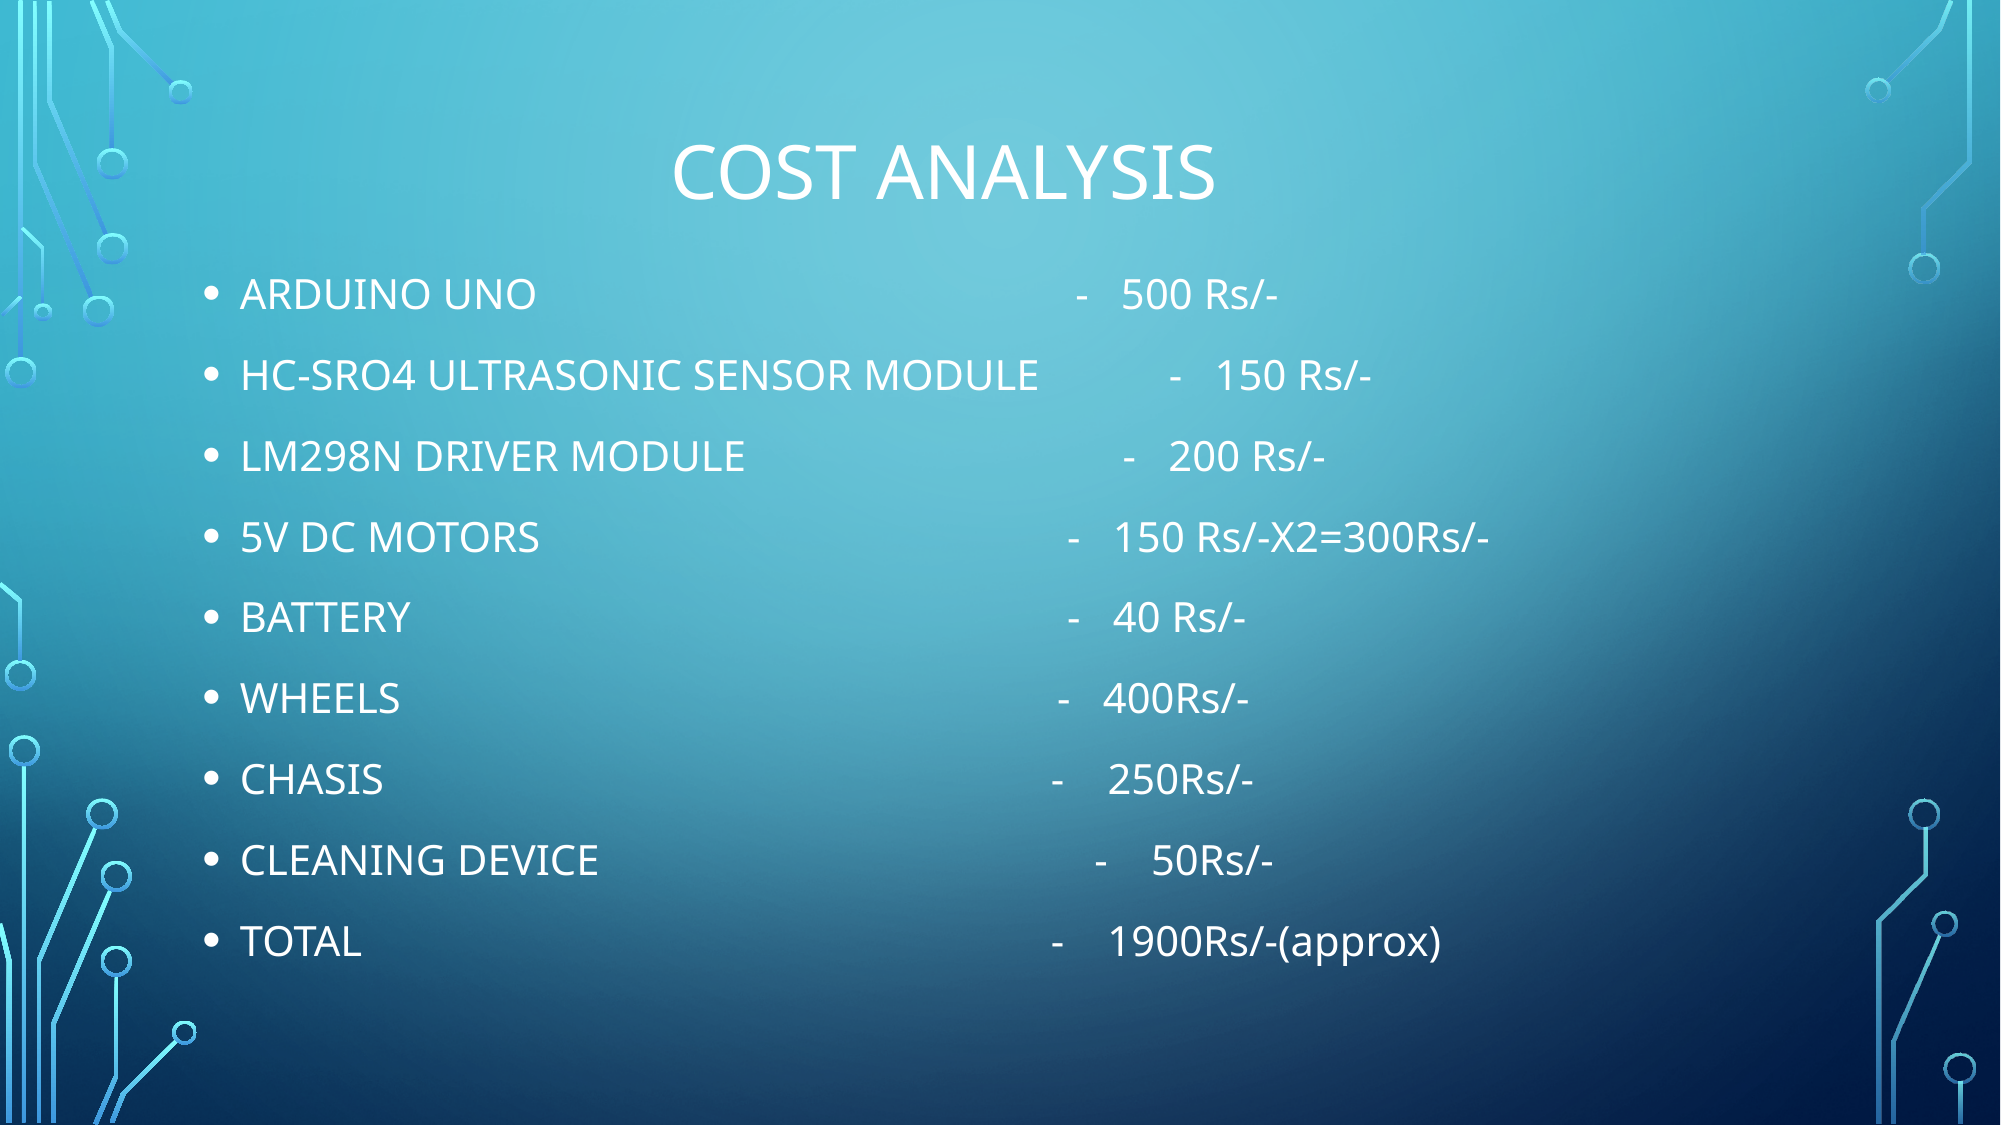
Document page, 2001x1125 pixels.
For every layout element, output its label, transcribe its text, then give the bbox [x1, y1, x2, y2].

list ARDUINO UNO - 500 Rs/- HC-SRO4 ULTRASONIC SENSOR MODULE - 150 Rs/- LM298N DRIVER MODULE - 200 Rs/- 5V DC MOTORS - 150 Rs/-X2=300Rs/- BATTERY - 40 Rs/- WHEELS - 400Rs/- CHASIS - 250Rs/- CLEANING DEVICE - 50Rs/- TOTAL - 1900Rs/-(approx) [187, 250, 1813, 832]
title Cost analysis [187, 53, 1813, 250]
